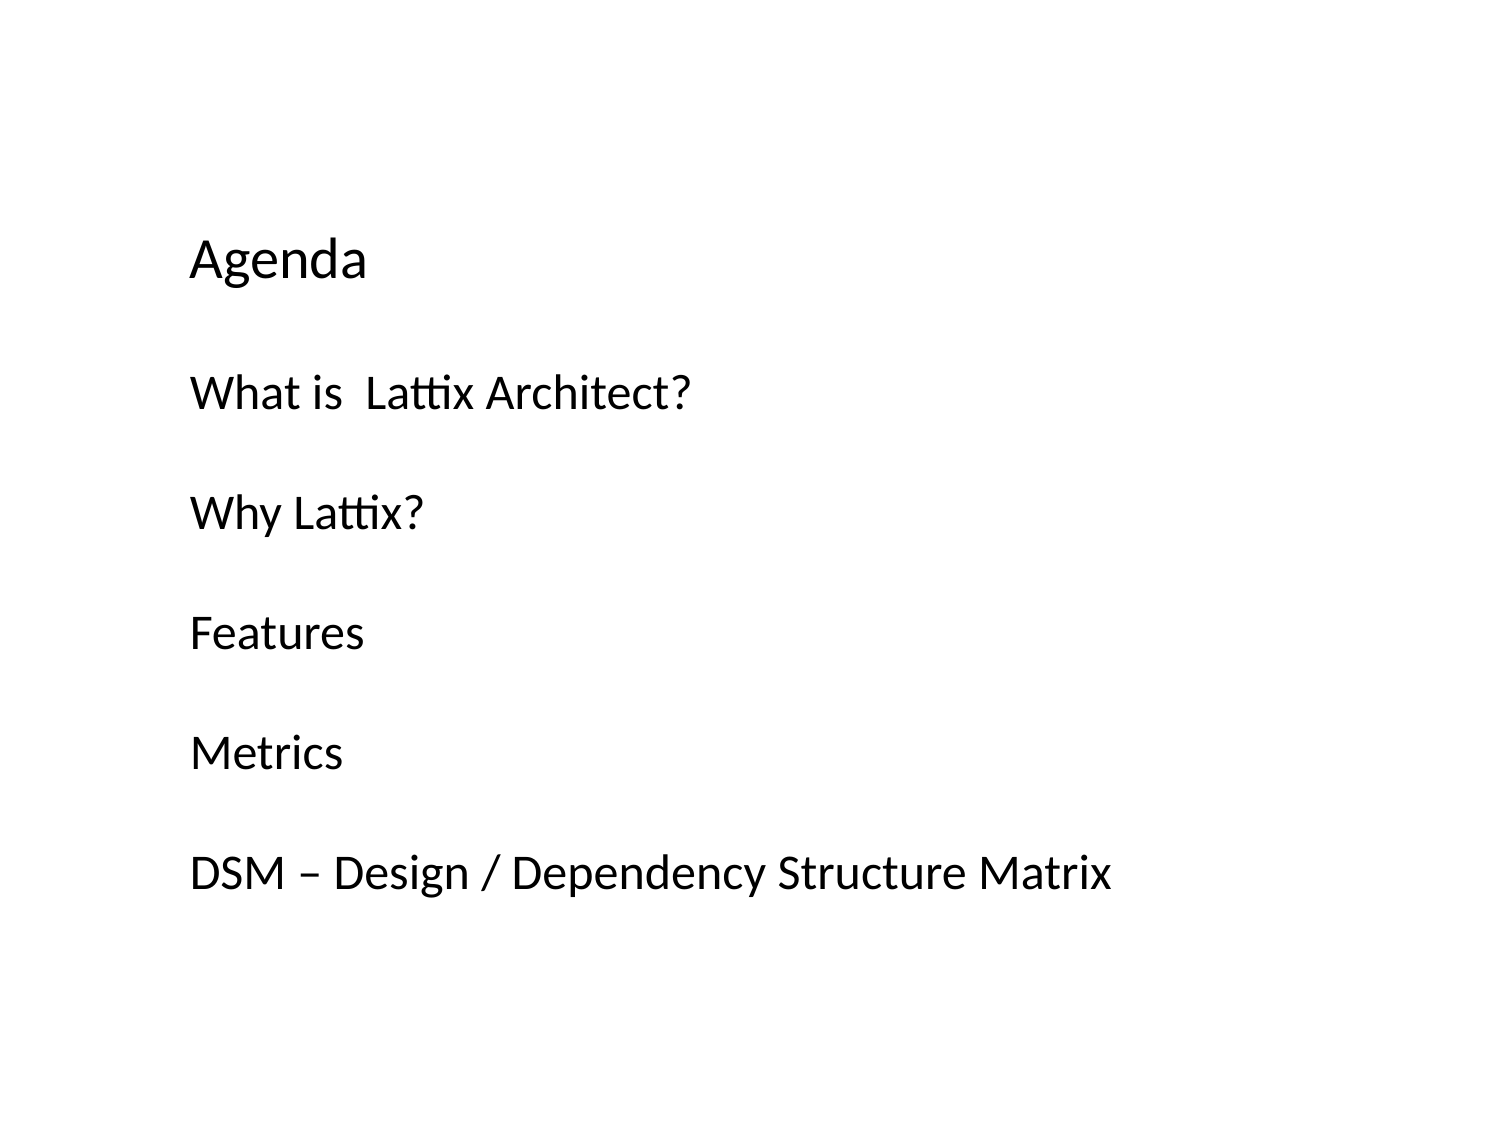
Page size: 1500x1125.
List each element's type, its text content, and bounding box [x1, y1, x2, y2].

text_box Agenda What is Lattix Architect? Why Lattix? Features Metrics DSM – Design / Dependency Structure Matrix [174, 212, 1400, 908]
